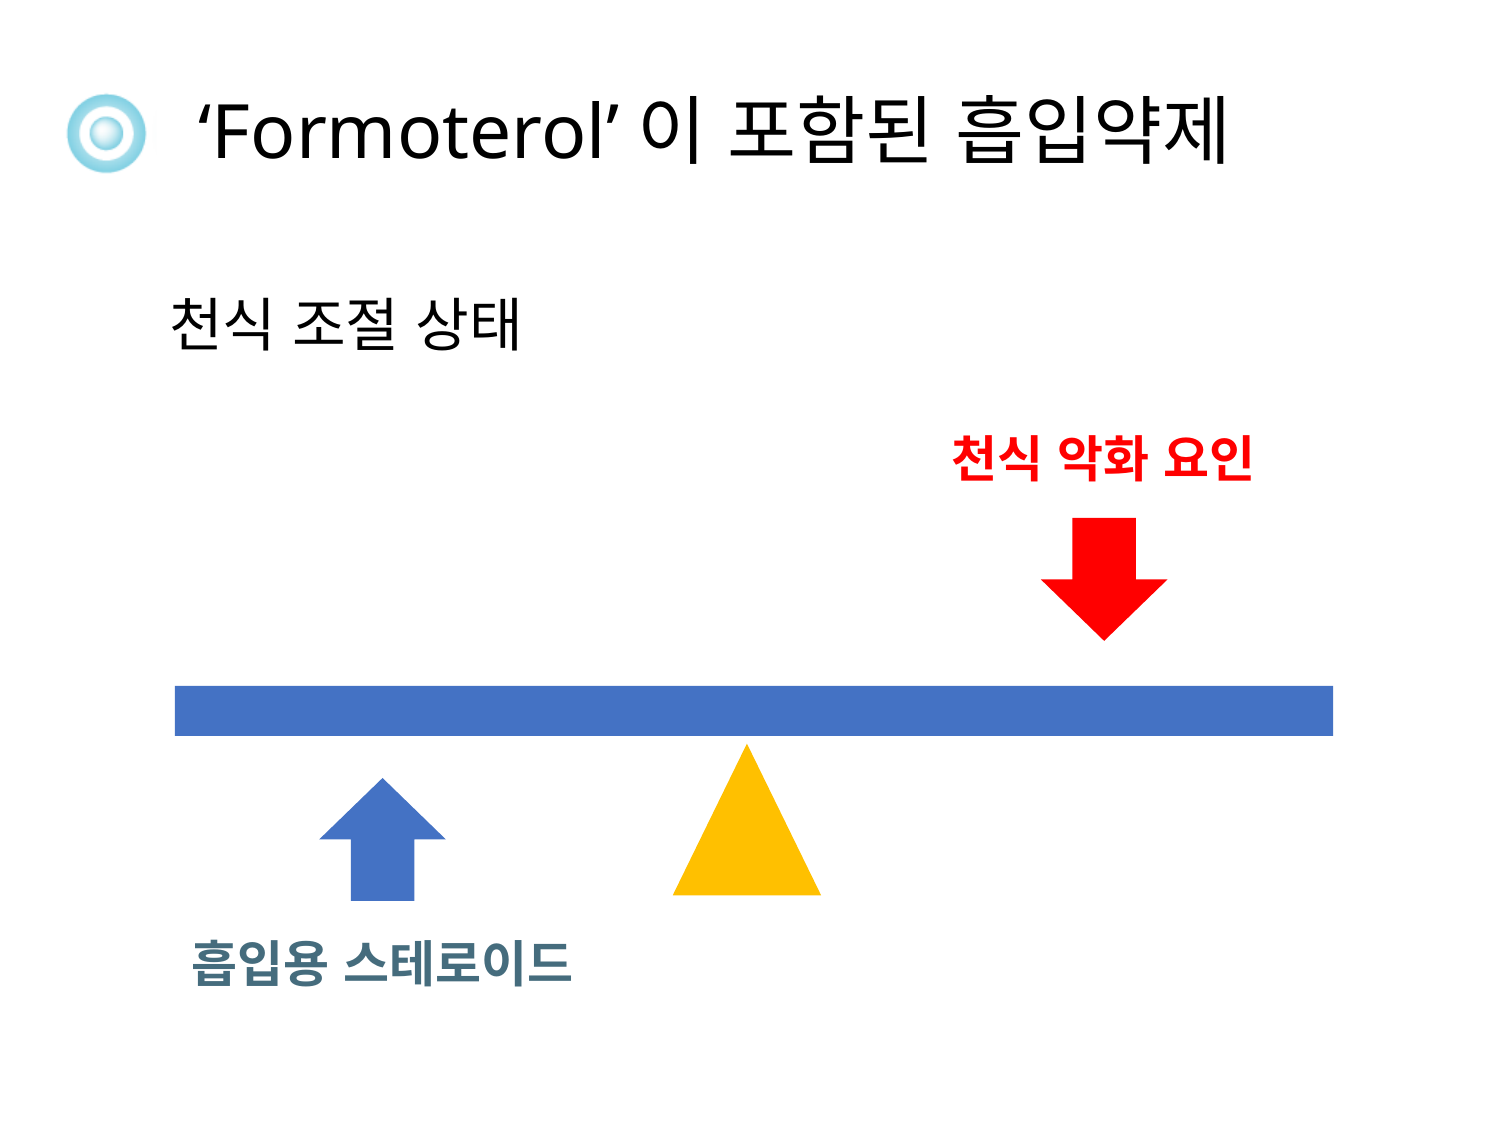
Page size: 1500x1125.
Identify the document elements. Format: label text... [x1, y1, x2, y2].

picture [50, 75, 157, 194]
text_box 천식 악화 요인 [937, 419, 1271, 495]
text_box [671, 742, 822, 896]
text_box [317, 777, 448, 902]
text_box [174, 685, 1334, 736]
text_box ‘Formoterol’이 포함된 흡입약제 [183, 25, 1478, 244]
text_box 천식 조절 상태 [154, 280, 538, 366]
text_box 흡입용 스테로이드 [176, 924, 589, 1000]
text_box [1039, 517, 1169, 642]
